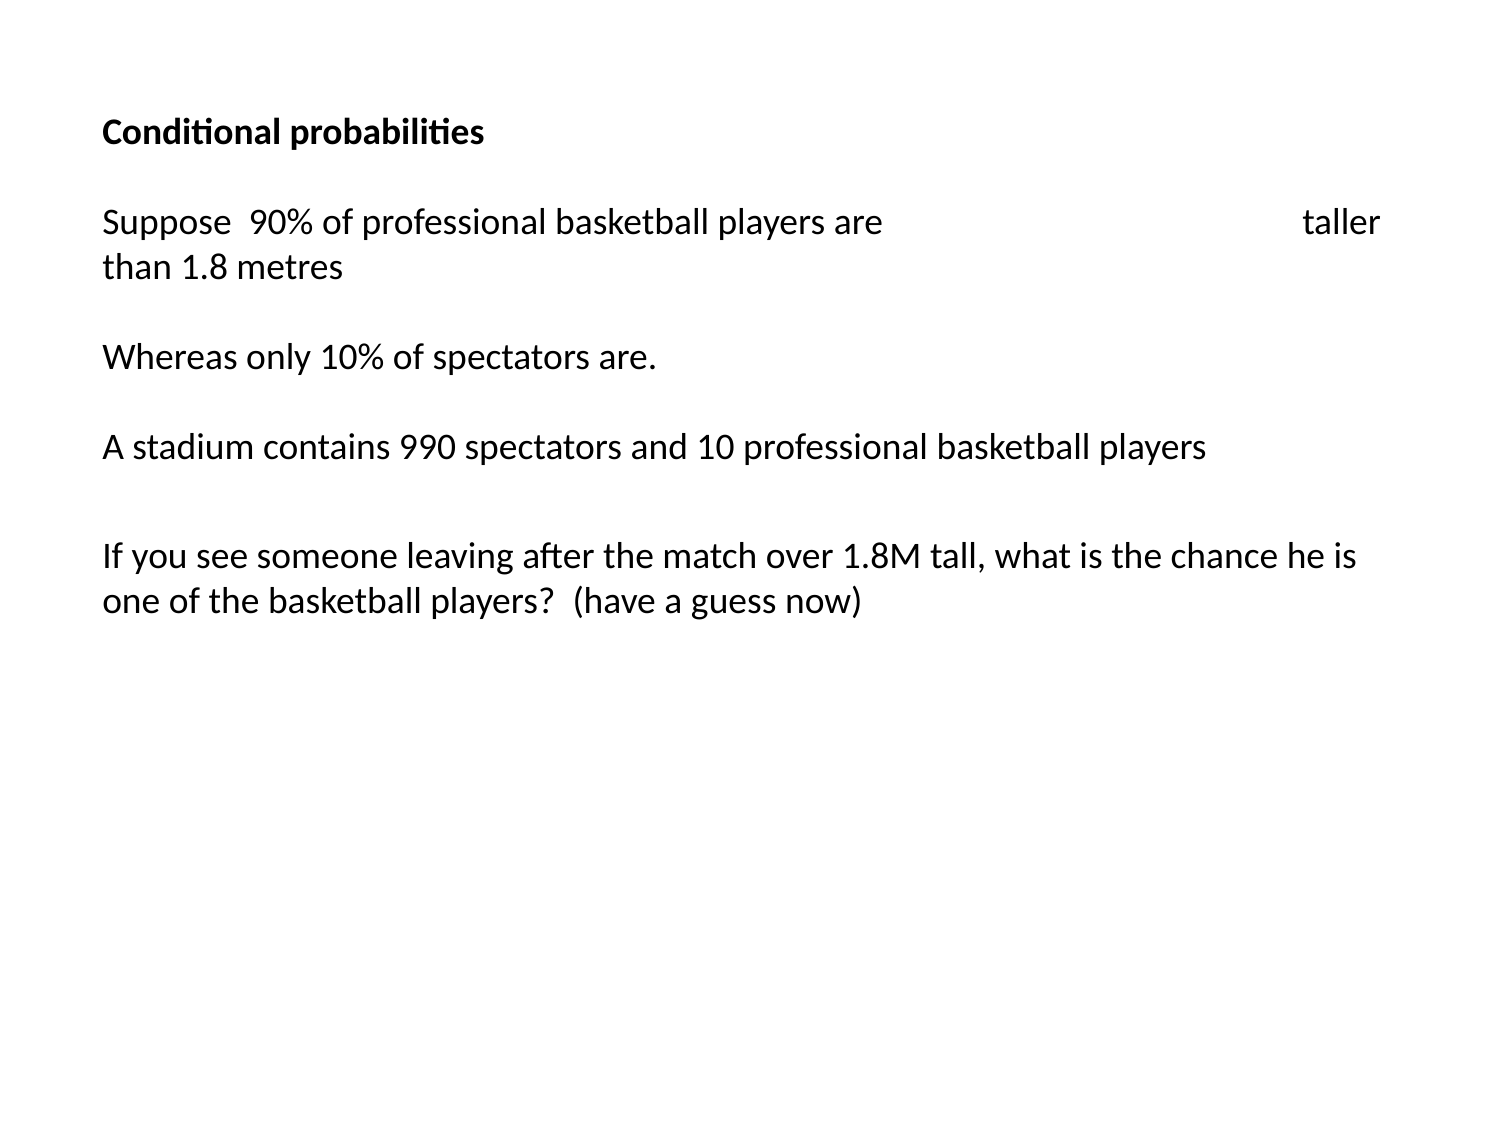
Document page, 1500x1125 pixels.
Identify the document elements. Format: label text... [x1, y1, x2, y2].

text_box Conditional probabilities Suppose 90% of professional basketball players are taller than 1.8 metres Whereas only 10% of spectators are. A stadium contains 990 spectators and 10 professional basketball players If you see someone leaving after the match over 1.8M tall, what is the chance he is one of the basketball players? (have a guess now) [87, 99, 1400, 629]
